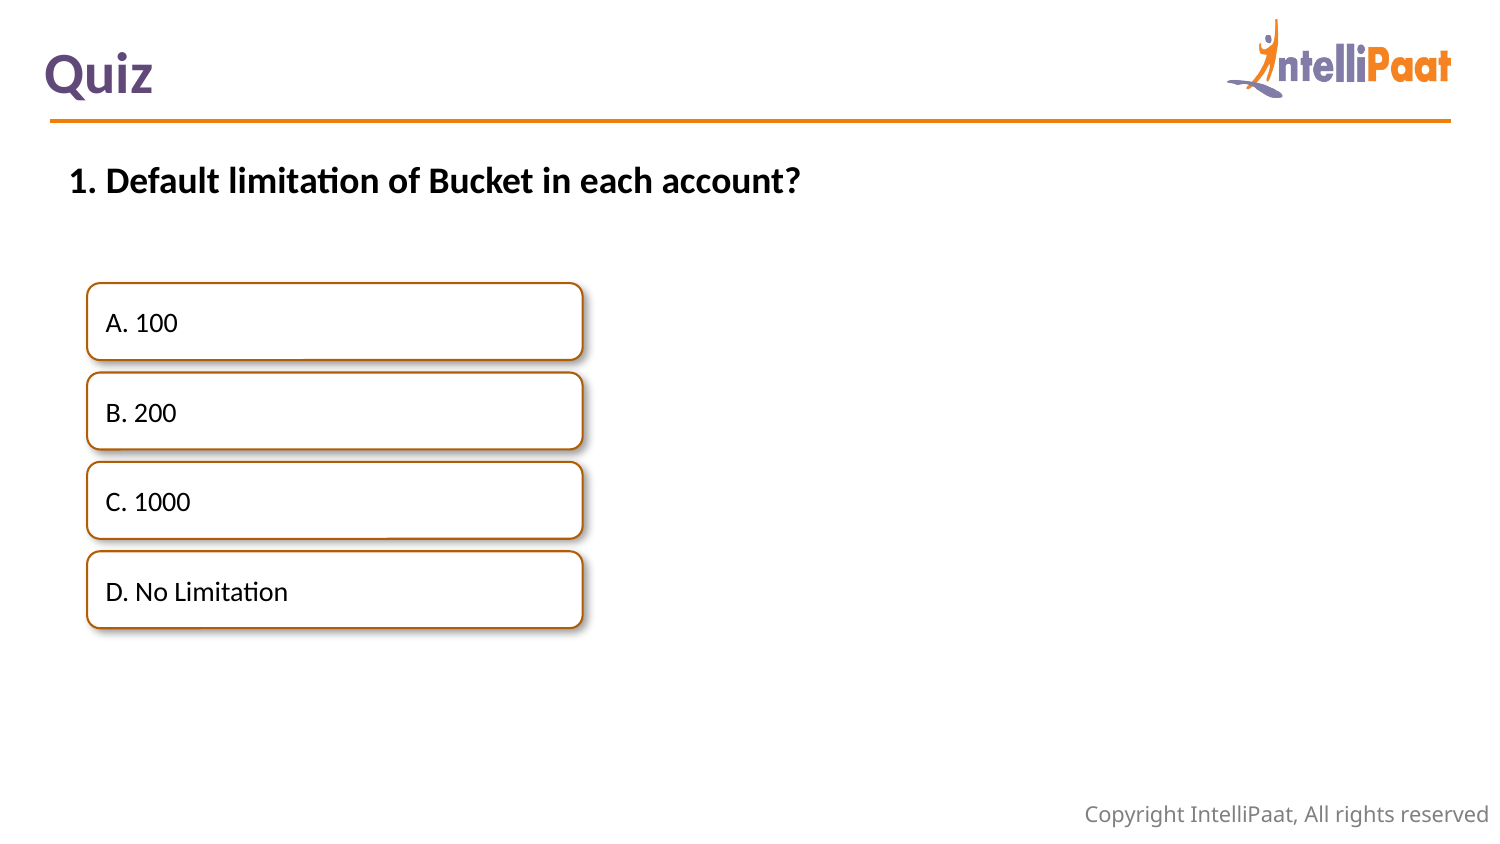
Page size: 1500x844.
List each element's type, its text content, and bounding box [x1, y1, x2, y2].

picture [1227, 19, 1451, 98]
text_box D. No Limitation [86, 550, 584, 630]
text_box A. 100 [86, 282, 584, 362]
text_box C. 1000 [86, 460, 584, 540]
text_box 1. Default limitation of Bucket in each account? [53, 148, 1384, 208]
text_box Quiz [29, 27, 169, 113]
text_box B. 200 [86, 371, 584, 451]
